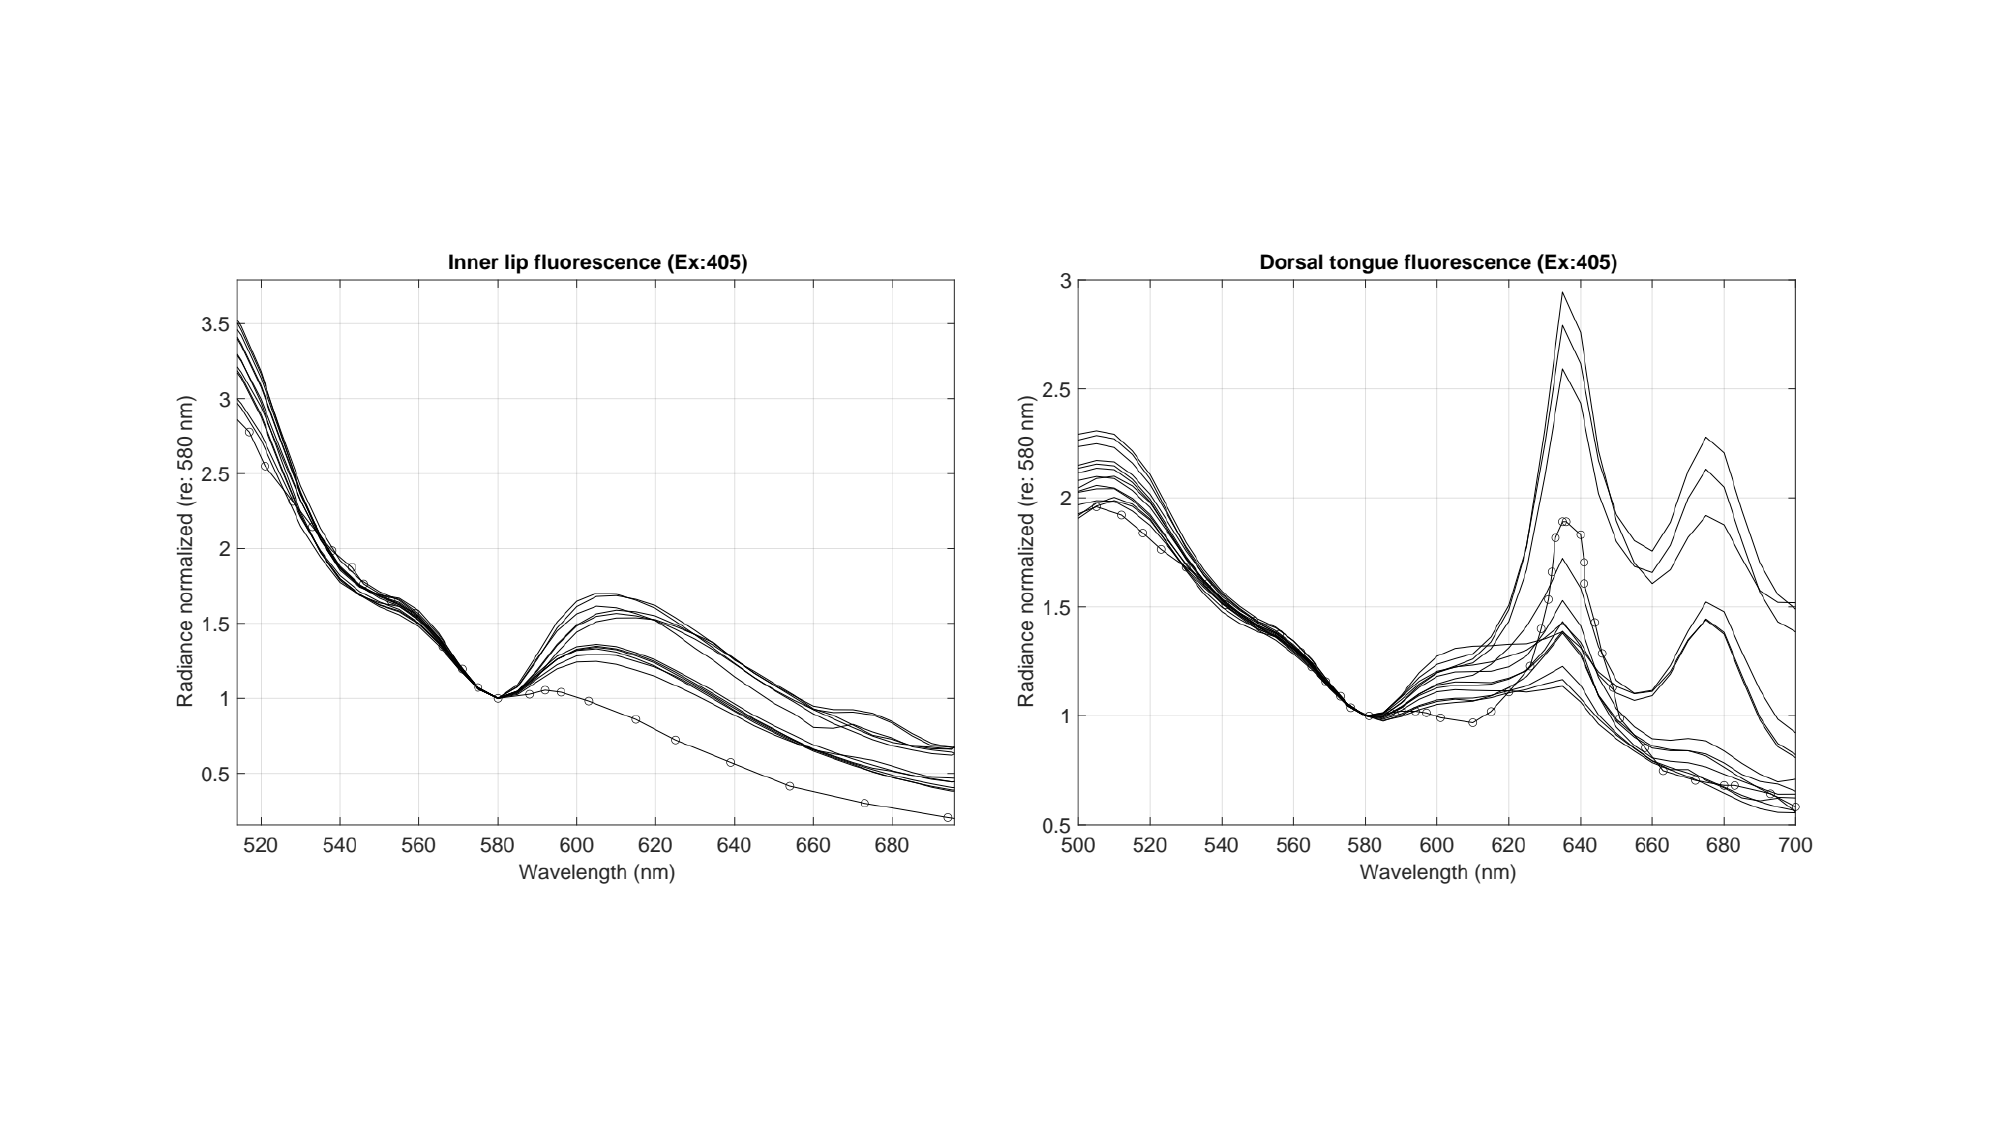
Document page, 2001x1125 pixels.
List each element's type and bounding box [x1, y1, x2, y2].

picture [117, 228, 1883, 897]
